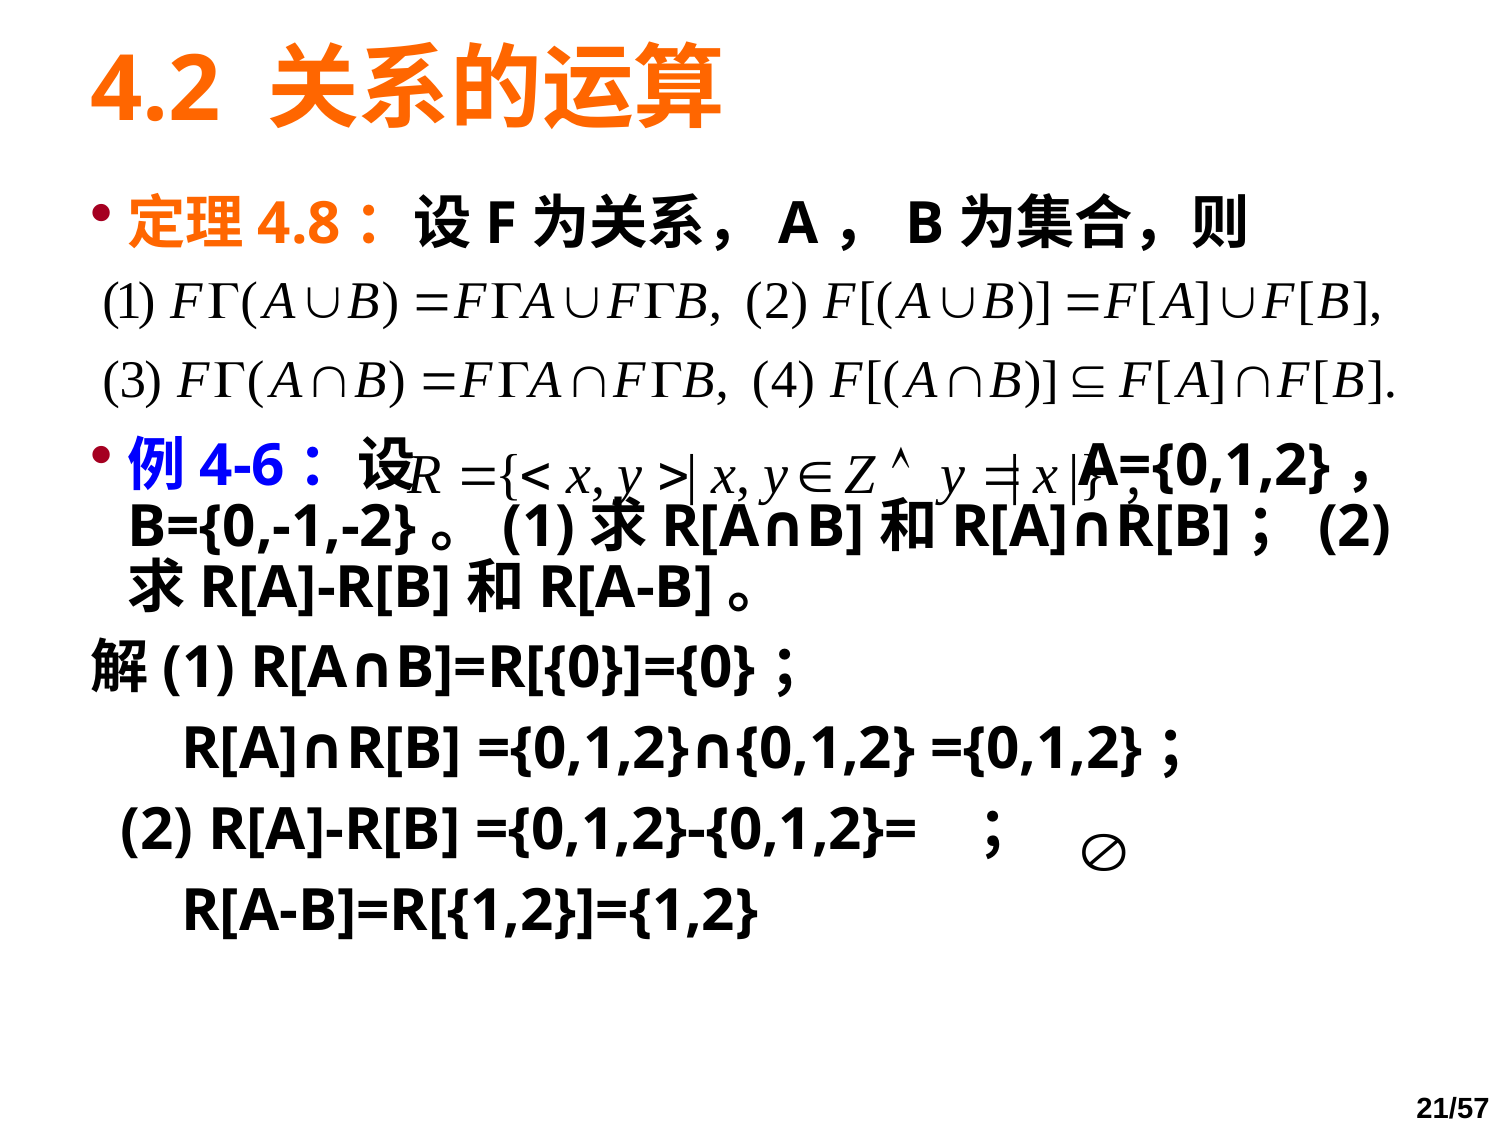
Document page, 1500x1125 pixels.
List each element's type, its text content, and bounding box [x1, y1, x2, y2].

title 4.2 关系的运算 [74, 37, 1426, 143]
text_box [397, 441, 1115, 517]
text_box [1065, 812, 1148, 888]
text_box ， [1116, 441, 1187, 517]
list 定理4.8：设F为关系，A，B为集合，则 例4-6：设 A={0,1,2}，B={0,-1,-2}。(1)求R[A∩B]和R[A]∩R[B]；(2)求R[A]-R[B]和R[A-B]。 解(1) R[A∩B]=R[{0}]={0}； R[A]∩R[B] ={0,1,2}∩{0,1,2} ={0,1,2}； (2) R[A]-R[B] ={0,1,2}-{0,1,2}= ； R[A-B]=R[{1,2}]={1,2} [75, 187, 1438, 1088]
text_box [94, 268, 1406, 420]
